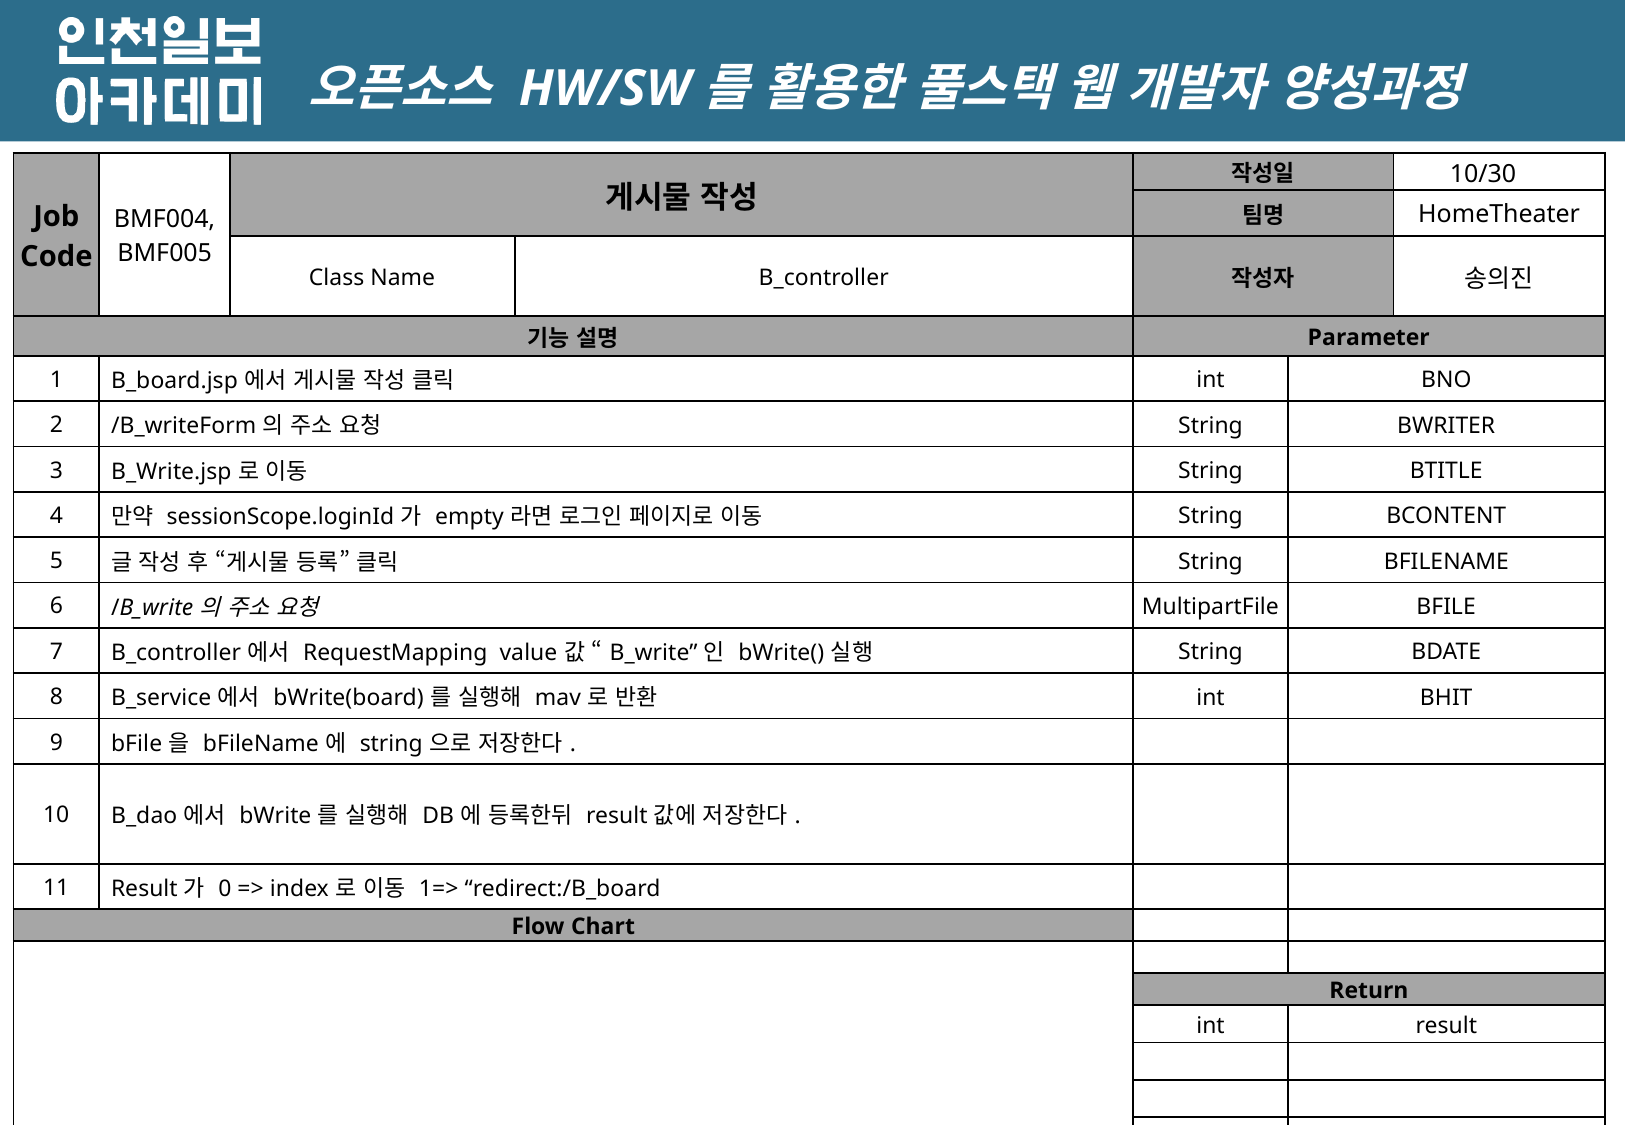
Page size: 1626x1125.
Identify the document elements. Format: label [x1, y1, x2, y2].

table_cell [1134, 719, 1287, 763]
table_cell [14, 538, 98, 582]
table_cell [14, 402, 98, 446]
text_box [0, 0, 1625, 142]
table_cell [100, 447, 1132, 491]
table_cell [1134, 865, 1287, 908]
table_cell [1134, 674, 1287, 718]
table_cell [1134, 1043, 1287, 1079]
table_cell [100, 357, 1132, 400]
table_cell [231, 237, 514, 315]
picture [56, 16, 261, 125]
table_cell [1289, 1043, 1604, 1079]
table_cell [1289, 402, 1604, 446]
table_cell [1289, 910, 1604, 940]
table_cell [1134, 583, 1287, 627]
table_cell [1134, 493, 1287, 536]
table_cell [14, 447, 98, 491]
table_cell [1134, 538, 1287, 582]
table_cell [1289, 865, 1604, 908]
table_cell [1289, 538, 1604, 582]
table_cell [1289, 447, 1604, 491]
table_cell [14, 493, 98, 536]
table_cell [100, 765, 1132, 863]
table_cell [1134, 357, 1287, 400]
table_cell [1394, 237, 1604, 315]
table_cell [1289, 1081, 1604, 1116]
table_cell [1134, 317, 1604, 355]
table_cell [1134, 629, 1287, 672]
table_cell [1134, 402, 1287, 446]
table_cell [100, 583, 1132, 627]
table_cell [1289, 765, 1604, 863]
table_cell [1289, 629, 1604, 672]
table_header [14, 154, 98, 315]
table_cell [1134, 910, 1287, 940]
table_cell [14, 865, 98, 908]
table_cell [516, 237, 1132, 315]
table_cell [1289, 583, 1604, 627]
table_cell [100, 402, 1132, 446]
table_cell [1289, 493, 1604, 536]
table_cell [1289, 674, 1604, 718]
table_cell [14, 357, 98, 400]
table_cell [14, 942, 1132, 1125]
table_cell [14, 629, 98, 672]
table_cell [1134, 237, 1393, 315]
table_cell [1134, 447, 1287, 491]
table_cell [1289, 942, 1604, 972]
table_cell [1289, 1118, 1604, 1125]
table_cell [100, 538, 1132, 582]
table_cell [100, 493, 1132, 536]
table_cell [1134, 942, 1287, 972]
table_cell [14, 719, 98, 763]
table_header [231, 154, 1132, 235]
table_cell [14, 765, 98, 863]
table_cell [100, 865, 1132, 908]
table_header [1394, 154, 1604, 189]
table_cell [1289, 1006, 1604, 1042]
table_header [100, 154, 229, 315]
table_cell [14, 910, 1132, 940]
table_header [1134, 154, 1393, 189]
table_cell [1289, 357, 1604, 400]
table_cell [100, 674, 1132, 718]
table_cell [1134, 1006, 1287, 1042]
table_cell [1394, 191, 1604, 235]
table_cell [100, 629, 1132, 672]
table_cell [1134, 974, 1604, 1004]
table_cell [14, 317, 1132, 355]
table_cell [1134, 191, 1393, 235]
table_cell [1289, 719, 1604, 763]
table_cell [100, 719, 1132, 763]
table_cell [14, 674, 98, 718]
table_cell [1134, 1081, 1287, 1116]
table_cell [14, 583, 98, 627]
table_cell [1134, 765, 1287, 863]
table_cell [1134, 1118, 1287, 1125]
